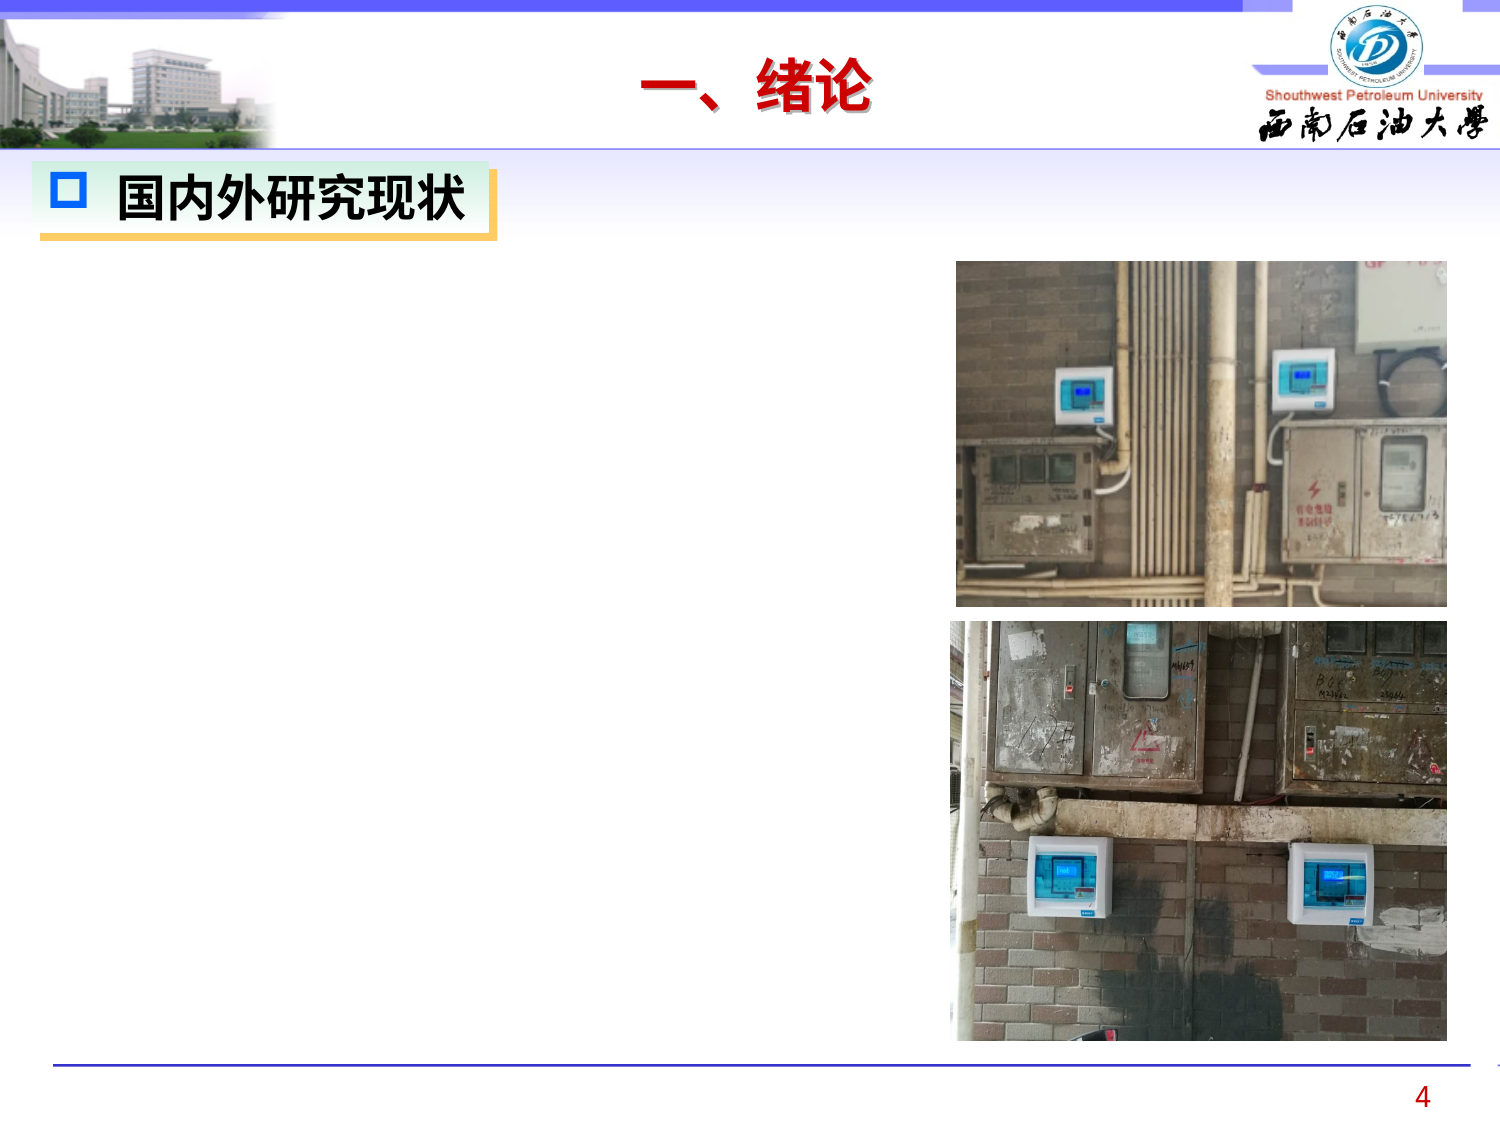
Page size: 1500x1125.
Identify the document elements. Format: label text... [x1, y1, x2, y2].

text_box 国内外研究现状 [31, 161, 489, 233]
slide_number 4 [1198, 1070, 1448, 1118]
picture [0, 0, 1500, 1125]
text_box 一、绪论 [265, 30, 1247, 138]
